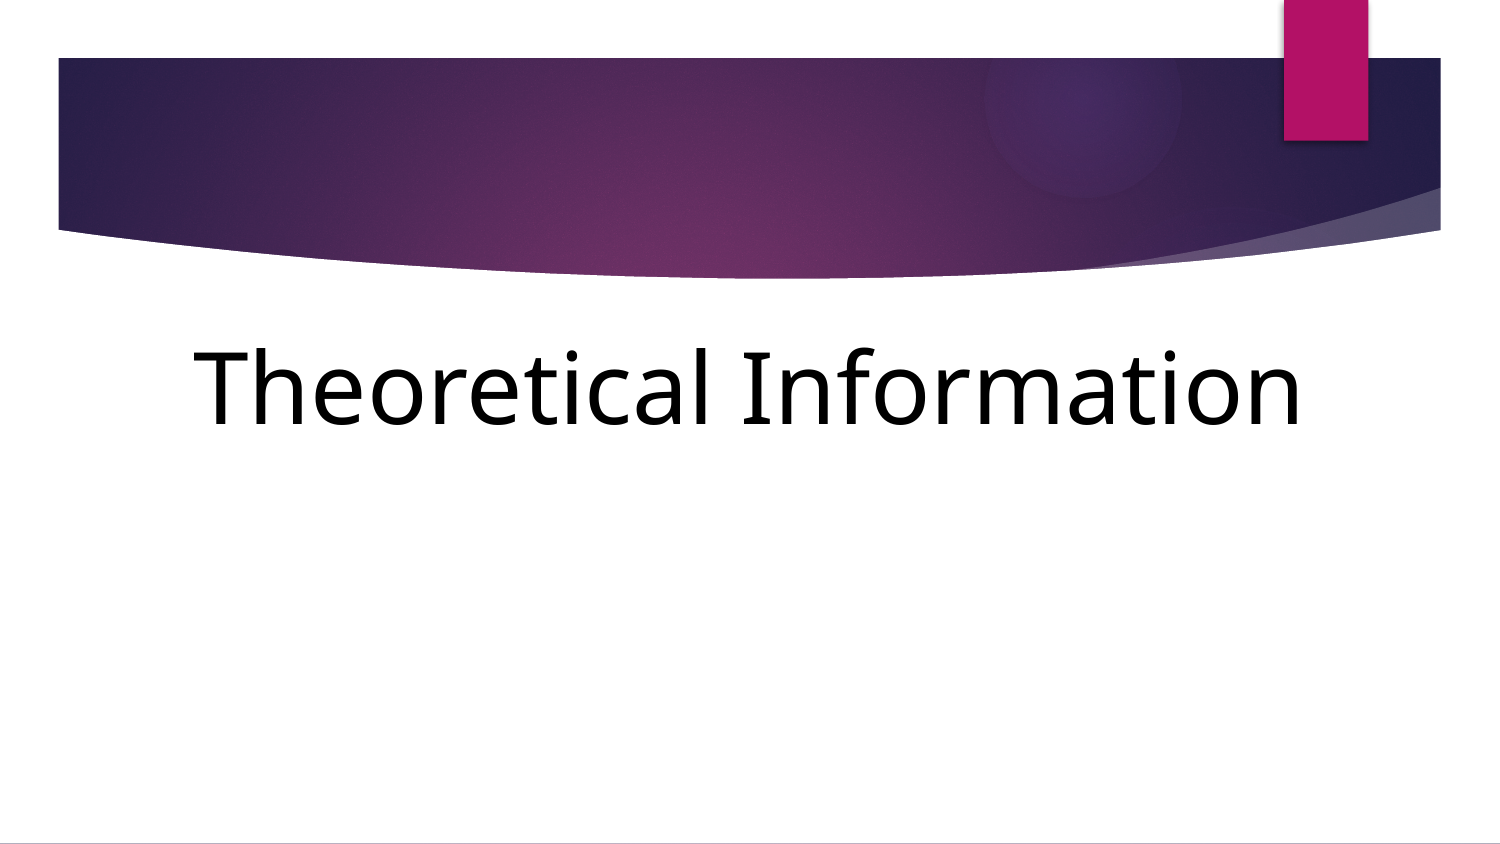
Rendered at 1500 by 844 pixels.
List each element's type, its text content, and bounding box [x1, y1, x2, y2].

title Theoretical Information [51, 309, 1449, 474]
